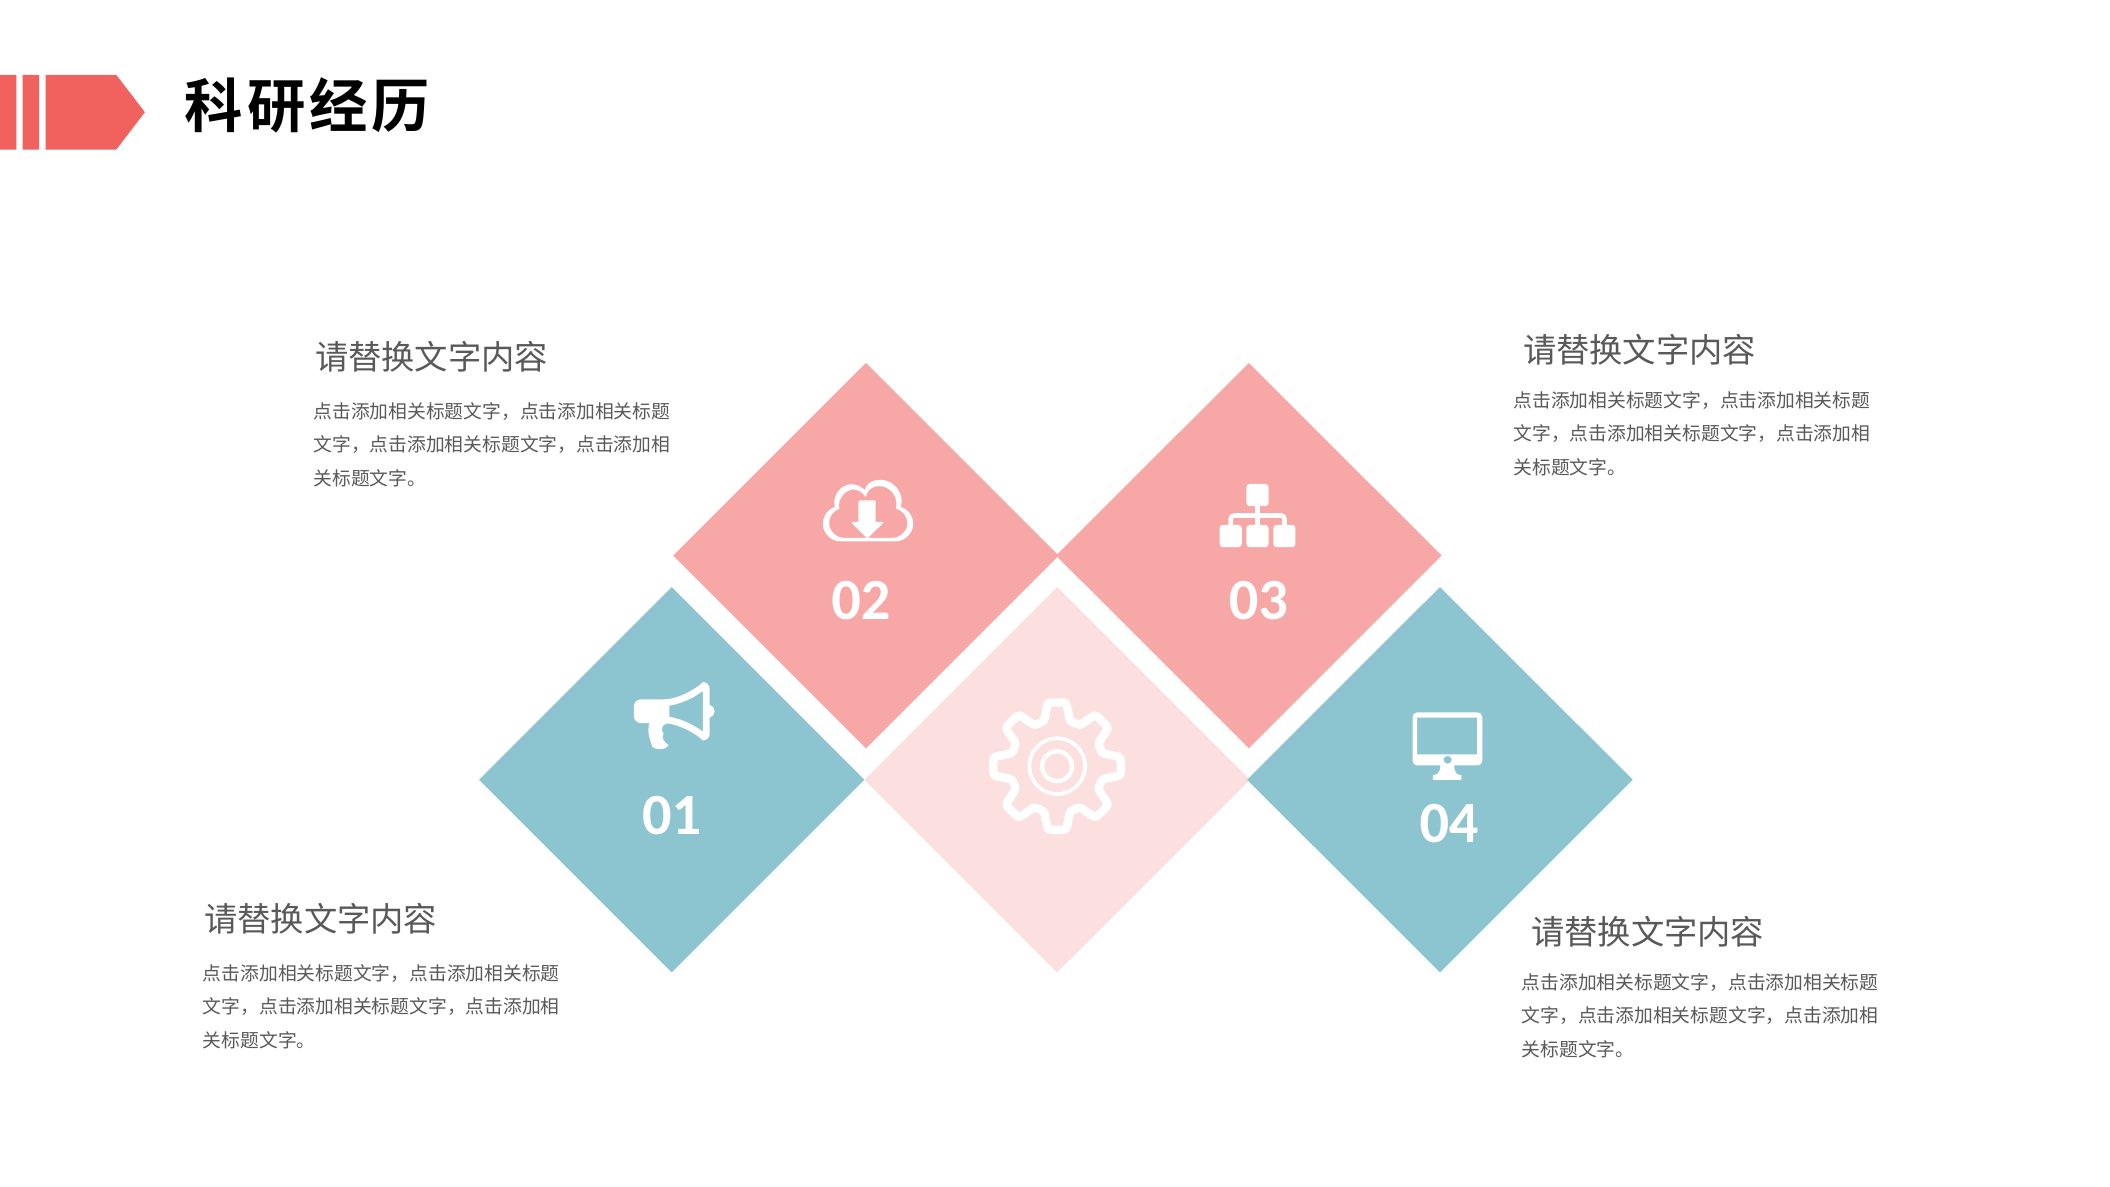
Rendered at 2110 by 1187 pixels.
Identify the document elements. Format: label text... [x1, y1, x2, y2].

text_box 03 [1176, 553, 1341, 639]
text_box [0, 74, 17, 151]
text_box 点击添加相关标题文字，点击添加相关标题文字，点击添加相关标题文字，点击添加相关标题文字。 [1506, 951, 1906, 1068]
text_box 点击添加相关标题文字，点击添加相关标题文字，点击添加相关标题文字，点击添加相关标题文字。 [298, 380, 698, 497]
text_box [1056, 362, 1442, 749]
text_box 01 [589, 768, 754, 854]
text_box 点击添加相关标题文字，点击添加相关标题文字，点击添加相关标题文字，点击添加相关标题文字。 [188, 942, 587, 1059]
text_box [633, 682, 715, 750]
text_box 04 [1366, 776, 1532, 862]
text_box [1247, 587, 1633, 973]
text_box 请替换文字内容 [300, 328, 563, 384]
text_box 请替换文字内容 [189, 890, 453, 946]
text_box 02 [778, 553, 944, 639]
text_box [22, 74, 40, 151]
text_box 点击添加相关标题文字，点击添加相关标题文字，点击添加相关标题文字，点击添加相关标题文字。 [1498, 369, 1898, 486]
text_box [1219, 483, 1296, 548]
text_box [479, 587, 864, 973]
text_box 请替换文字内容 [1516, 903, 1780, 959]
text_box 科研经历 [170, 70, 724, 158]
text_box [44, 73, 147, 151]
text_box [989, 698, 1126, 835]
text_box 请替换文字内容 [1508, 321, 1772, 377]
text_box [864, 587, 1248, 973]
text_box [1412, 712, 1483, 776]
text_box [822, 479, 914, 542]
text_box [673, 362, 1057, 749]
